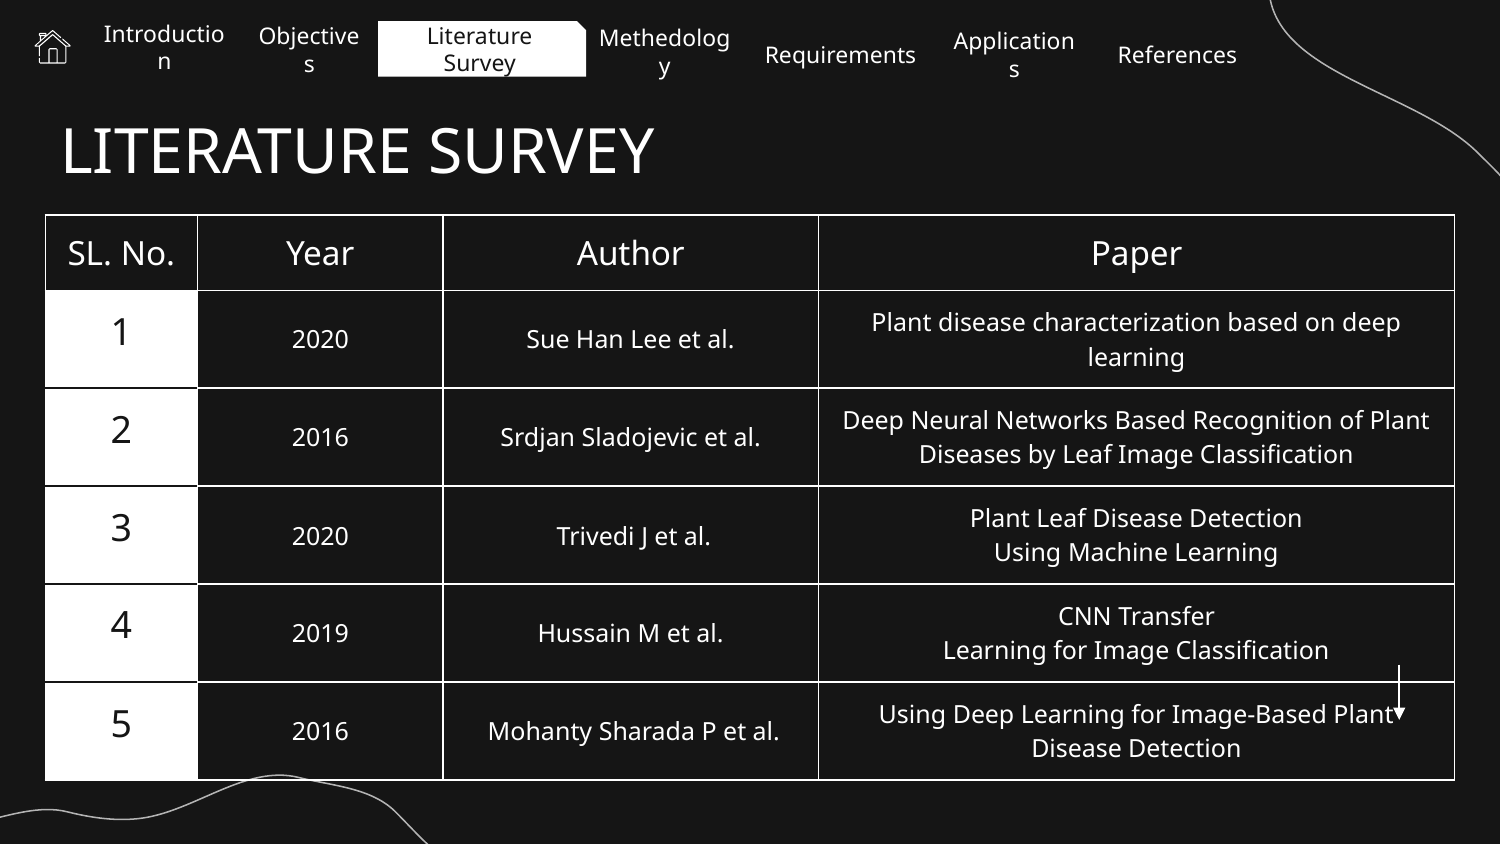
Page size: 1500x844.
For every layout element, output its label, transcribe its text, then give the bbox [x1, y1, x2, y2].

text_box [0, 0, 1265, 96]
table_cell Srdjan Sladojevic et al. [444, 389, 818, 485]
table_cell Plant disease characterization based on deep learning [819, 291, 1454, 387]
table_cell 2020 [198, 291, 442, 387]
table_cell Plant Leaf Disease Detection Using Machine Learning [819, 487, 1454, 583]
table_cell 2016 [198, 683, 442, 779]
table_cell 2 [46, 389, 197, 485]
table_cell CNN Transfer Learning for Image Classification [819, 585, 1454, 681]
table_cell Sue Han Lee et al. [444, 291, 818, 387]
table_cell Trivedi J et al. [444, 487, 818, 583]
table_header Author [444, 216, 818, 290]
table_cell Hussain M et al. [444, 585, 818, 681]
table_cell Deep Neural Networks Based Recognition of Plant Diseases by Leaf Image Classification [819, 389, 1454, 485]
table_cell 5 [46, 683, 197, 779]
table_header Paper [819, 216, 1454, 290]
table_header Year [198, 216, 442, 290]
table_cell 1 [46, 291, 197, 387]
table_header SL. No. [46, 216, 197, 290]
table_cell 4 [46, 585, 197, 681]
table_cell Mohanty Sharada P et al. [444, 683, 818, 779]
table_cell 2020 [198, 487, 442, 583]
table_cell 2016 [198, 389, 442, 485]
table_cell 2019 [198, 585, 442, 681]
table_cell 3 [46, 487, 197, 583]
table_cell Using Deep Learning for Image-Based Plant Disease Detection [819, 683, 1454, 779]
title LITERATURE SURVEY [45, 104, 1248, 196]
